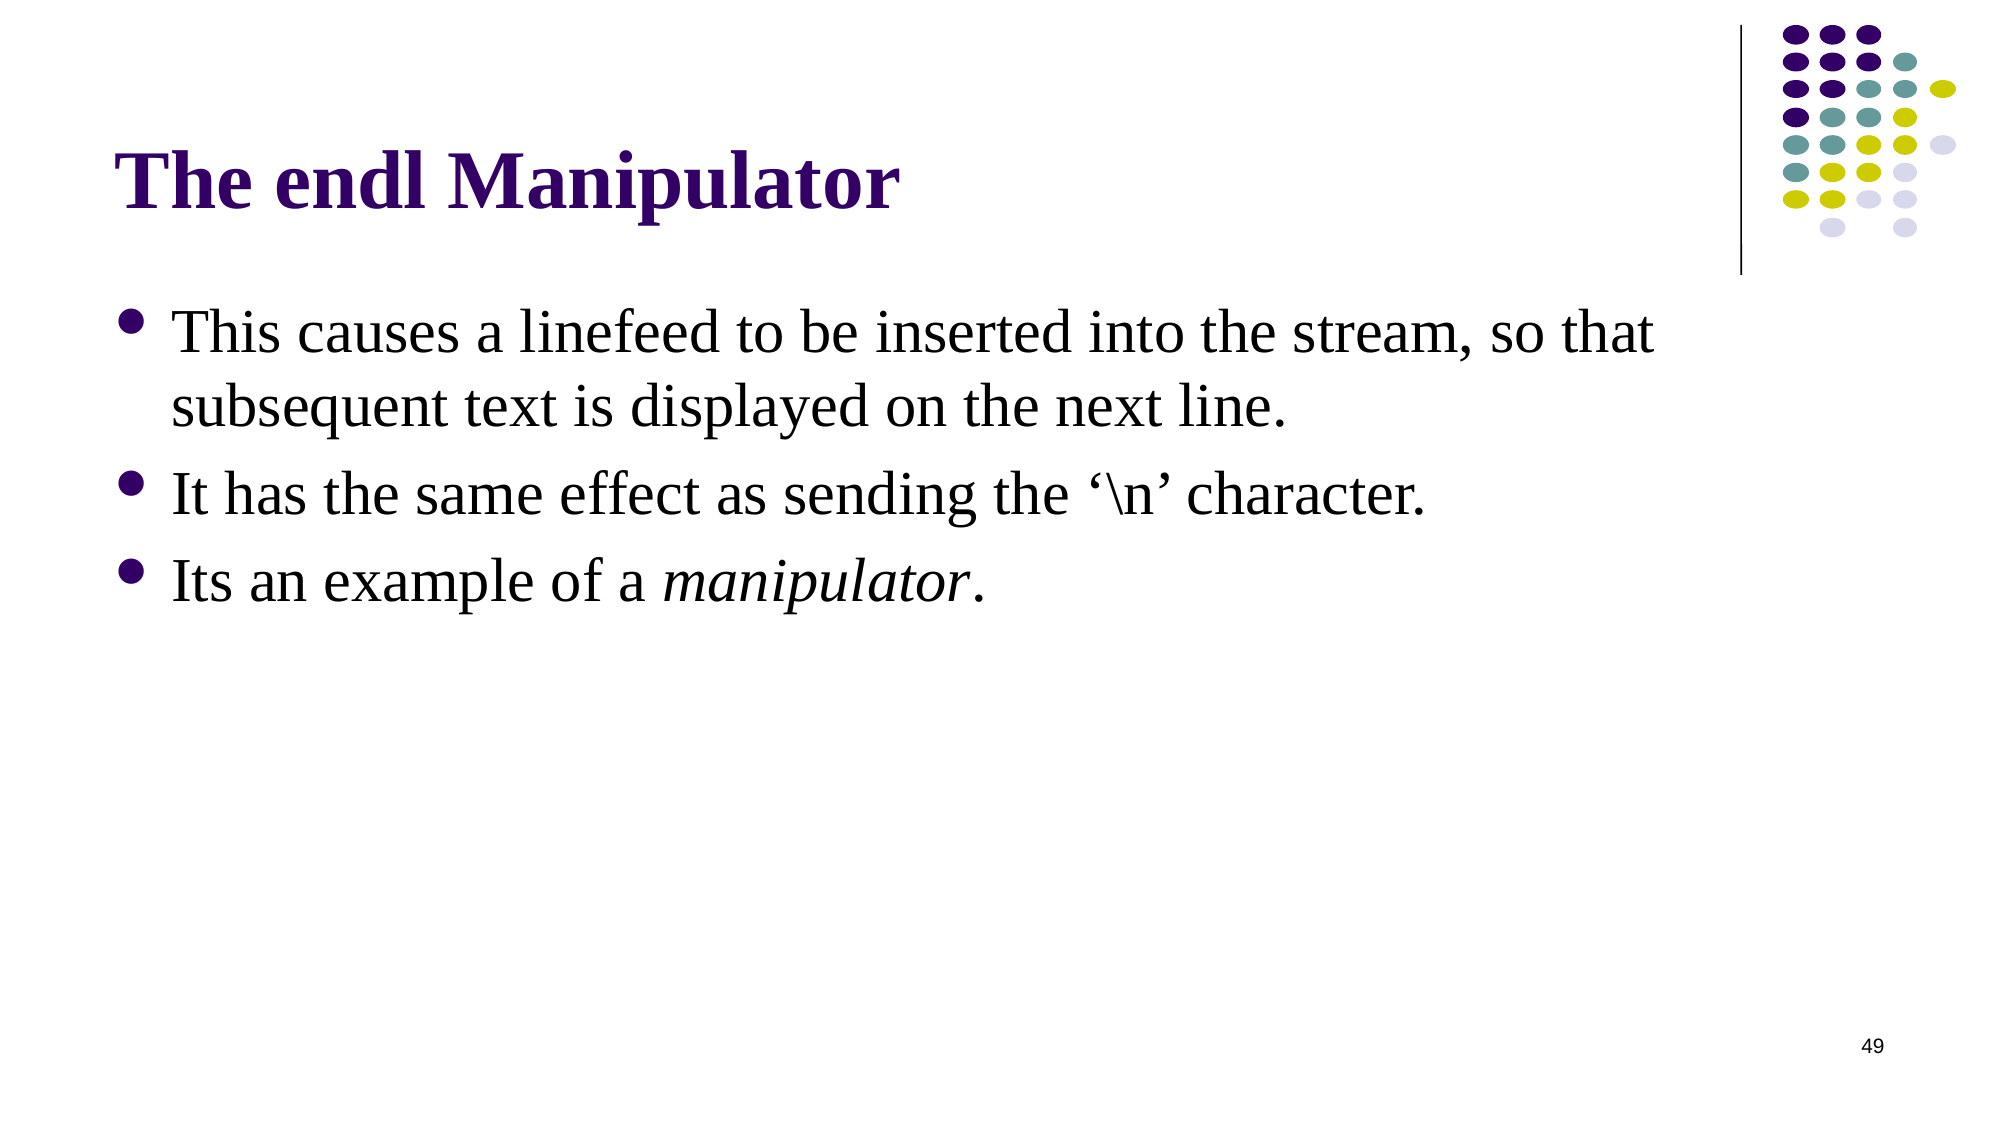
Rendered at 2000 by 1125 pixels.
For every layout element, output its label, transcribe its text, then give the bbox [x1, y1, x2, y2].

slide_number 49 [1432, 1024, 1900, 1101]
title The endl Manipulator [99, 19, 1750, 233]
list This causes a linefeed to be inserted into the stream, so that subsequent text is displayed on the next line. It has the same effect as sending the ‘\n’ character. Its an example of a manipulator. [99, 281, 1850, 1006]
